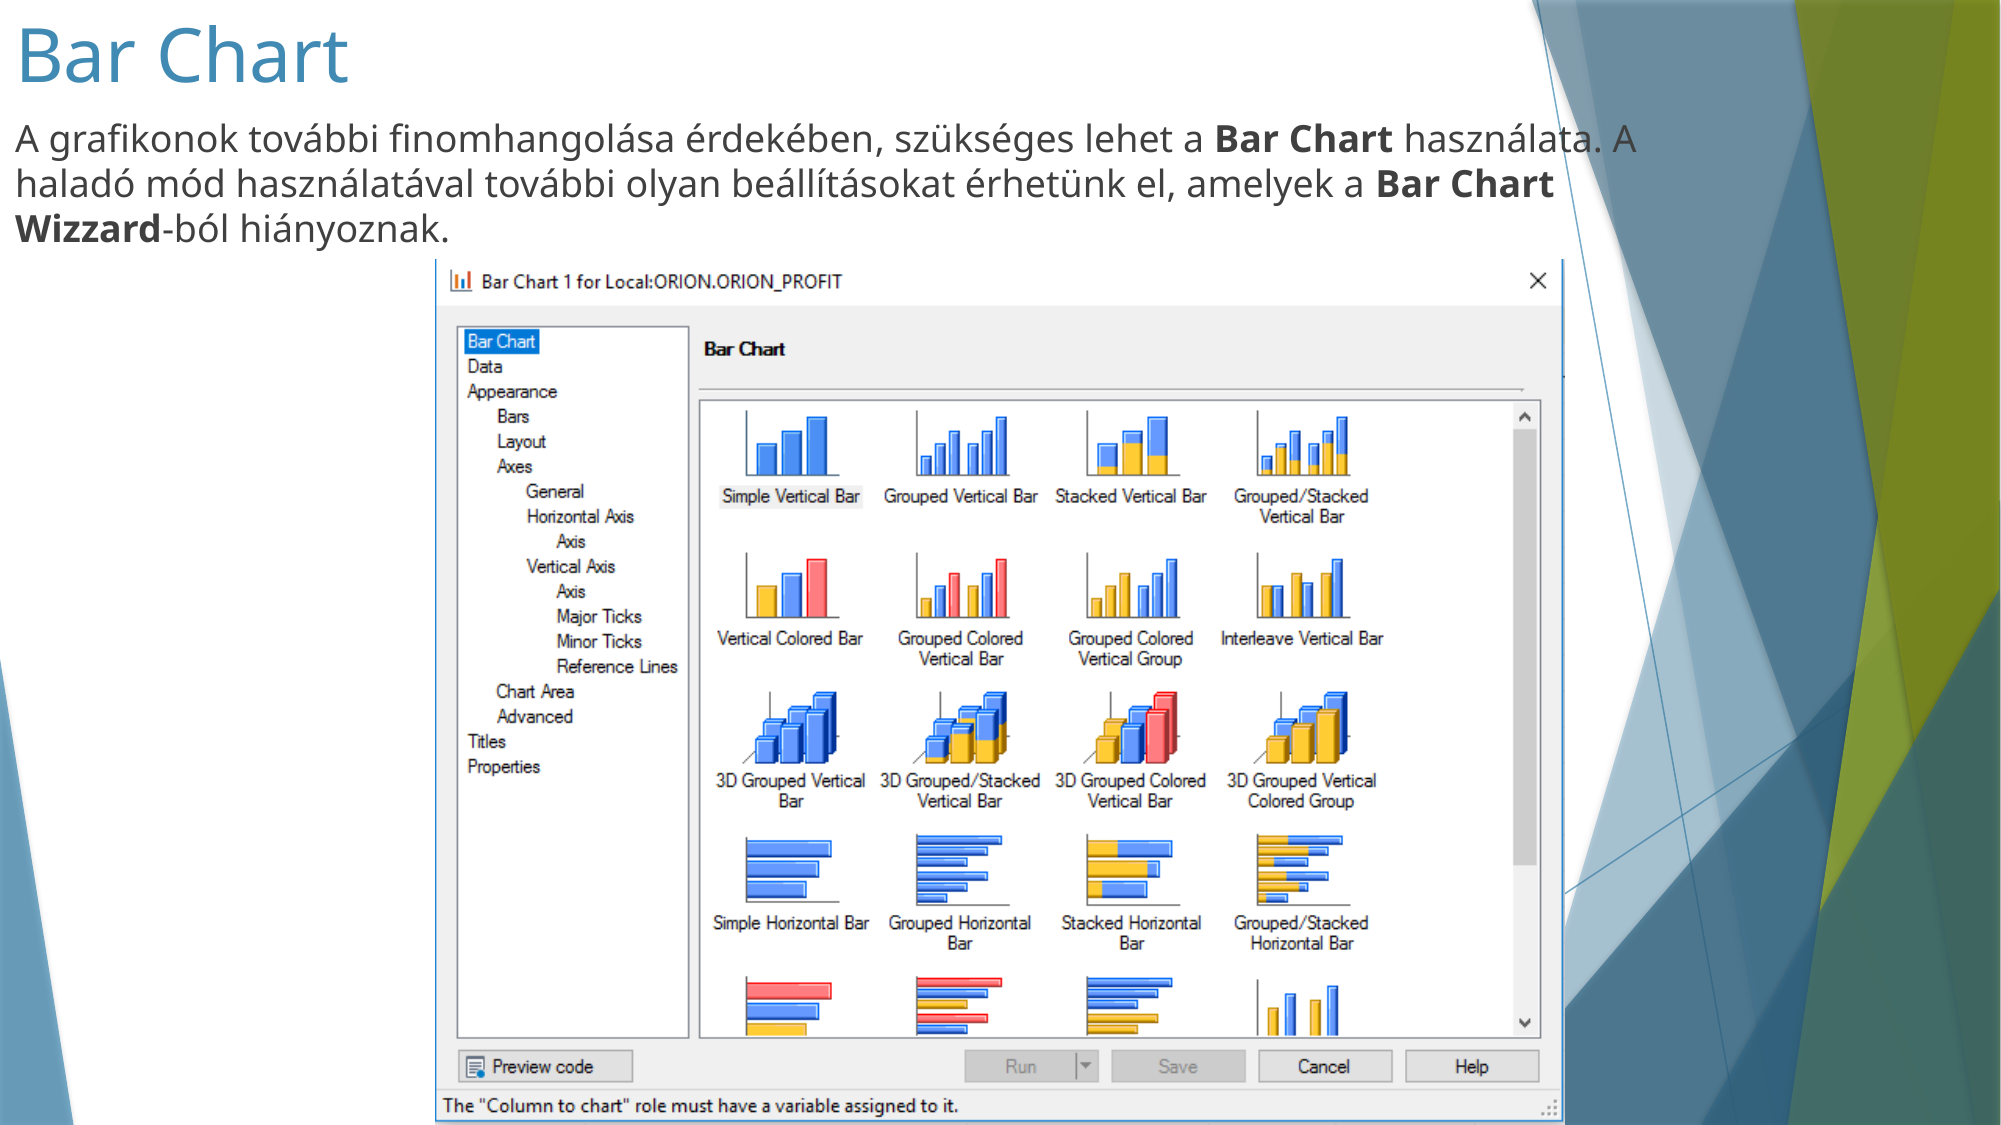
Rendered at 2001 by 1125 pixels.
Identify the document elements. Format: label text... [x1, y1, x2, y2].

picture [434, 258, 1566, 1125]
title Bar Chart [0, 0, 1411, 107]
list A grafikonok további finomhangolása érdekében, szükséges lehet a Bar Chart használata. A haladó mód használatával további olyan beállításokat érhetünk el, amelyek a Bar Chart Wizzard-ból hiányoznak. [0, 107, 1655, 1125]
